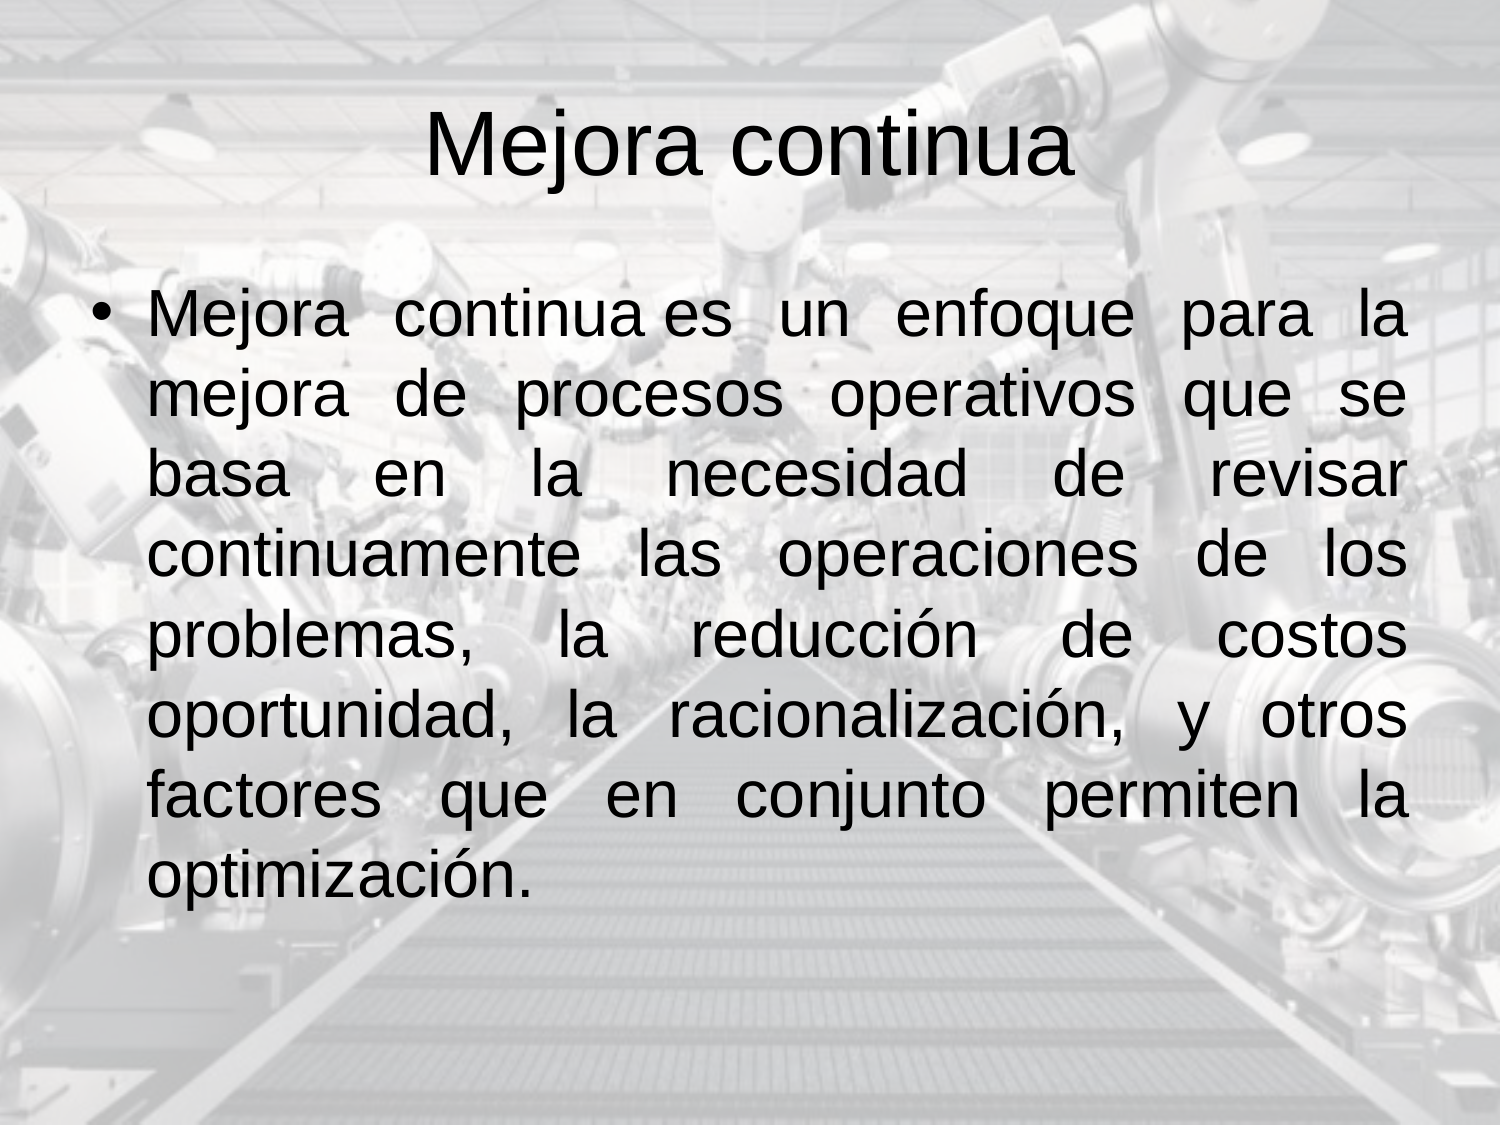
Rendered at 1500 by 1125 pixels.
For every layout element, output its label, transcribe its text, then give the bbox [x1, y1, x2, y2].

title Mejora continua [75, 45, 1425, 233]
list Mejora continua es un enfoque para la mejora de procesos operativos que se basa en la necesidad de revisar continuamente las operaciones de los problemas, la reducción de costos oportunidad, la racionalización, y otros factores que en conjunto permiten la optimización. [75, 262, 1425, 1005]
